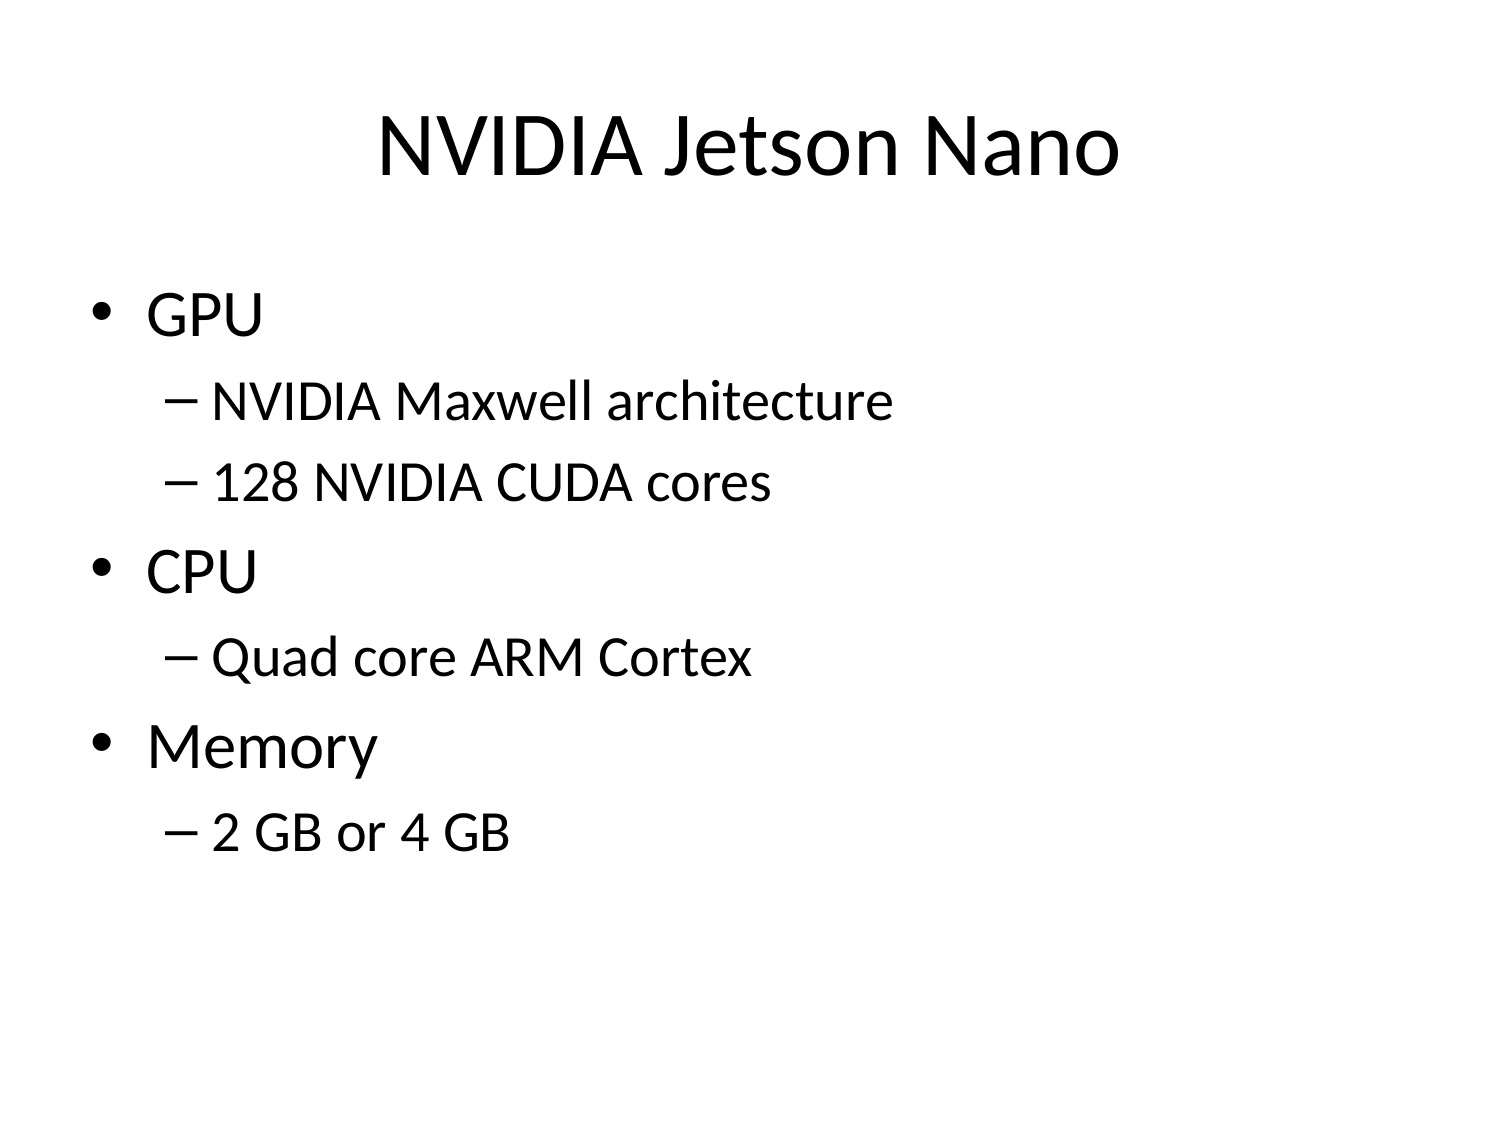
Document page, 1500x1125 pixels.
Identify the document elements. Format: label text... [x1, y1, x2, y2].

title NVIDIA Jetson Nano [75, 45, 1425, 233]
list GPU NVIDIA Maxwell architecture 128 NVIDIA CUDA cores CPU Quad core ARM Cortex Memory 2 GB or 4 GB [75, 262, 1425, 1005]
